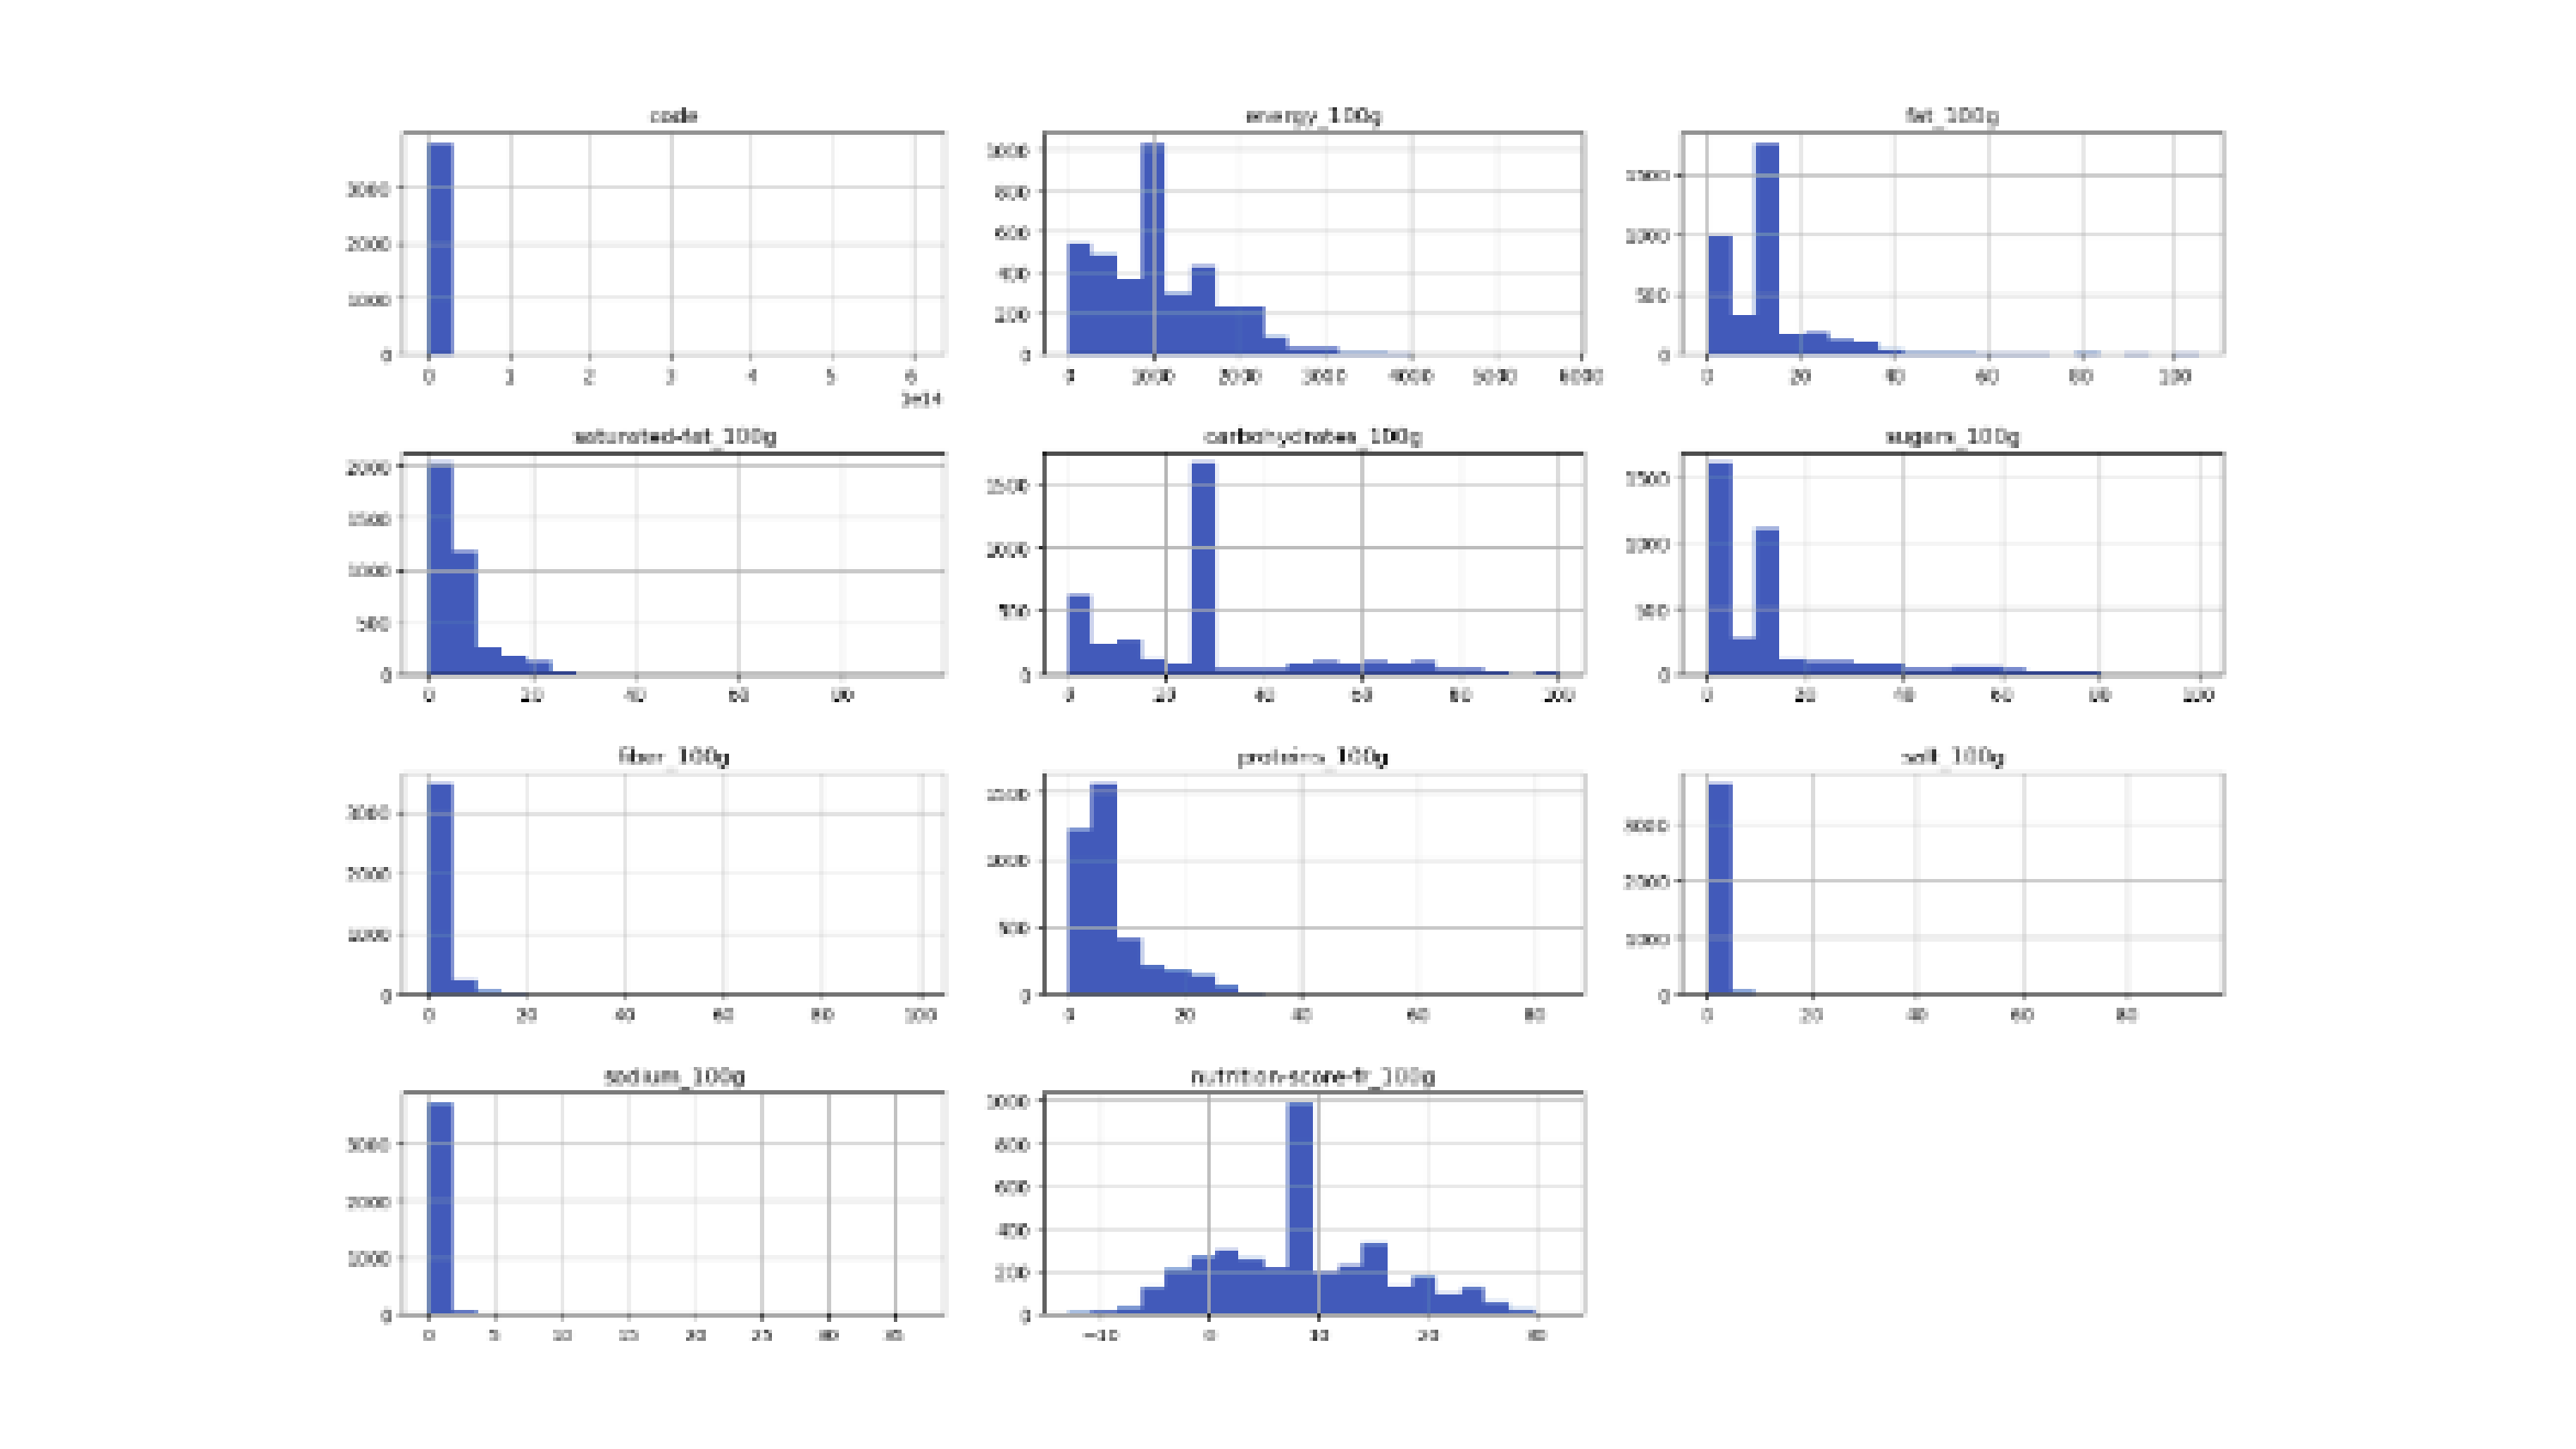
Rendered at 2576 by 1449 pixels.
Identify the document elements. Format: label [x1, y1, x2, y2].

text_box [310, 72, 2266, 1377]
text_box [251, 327, 1656, 390]
